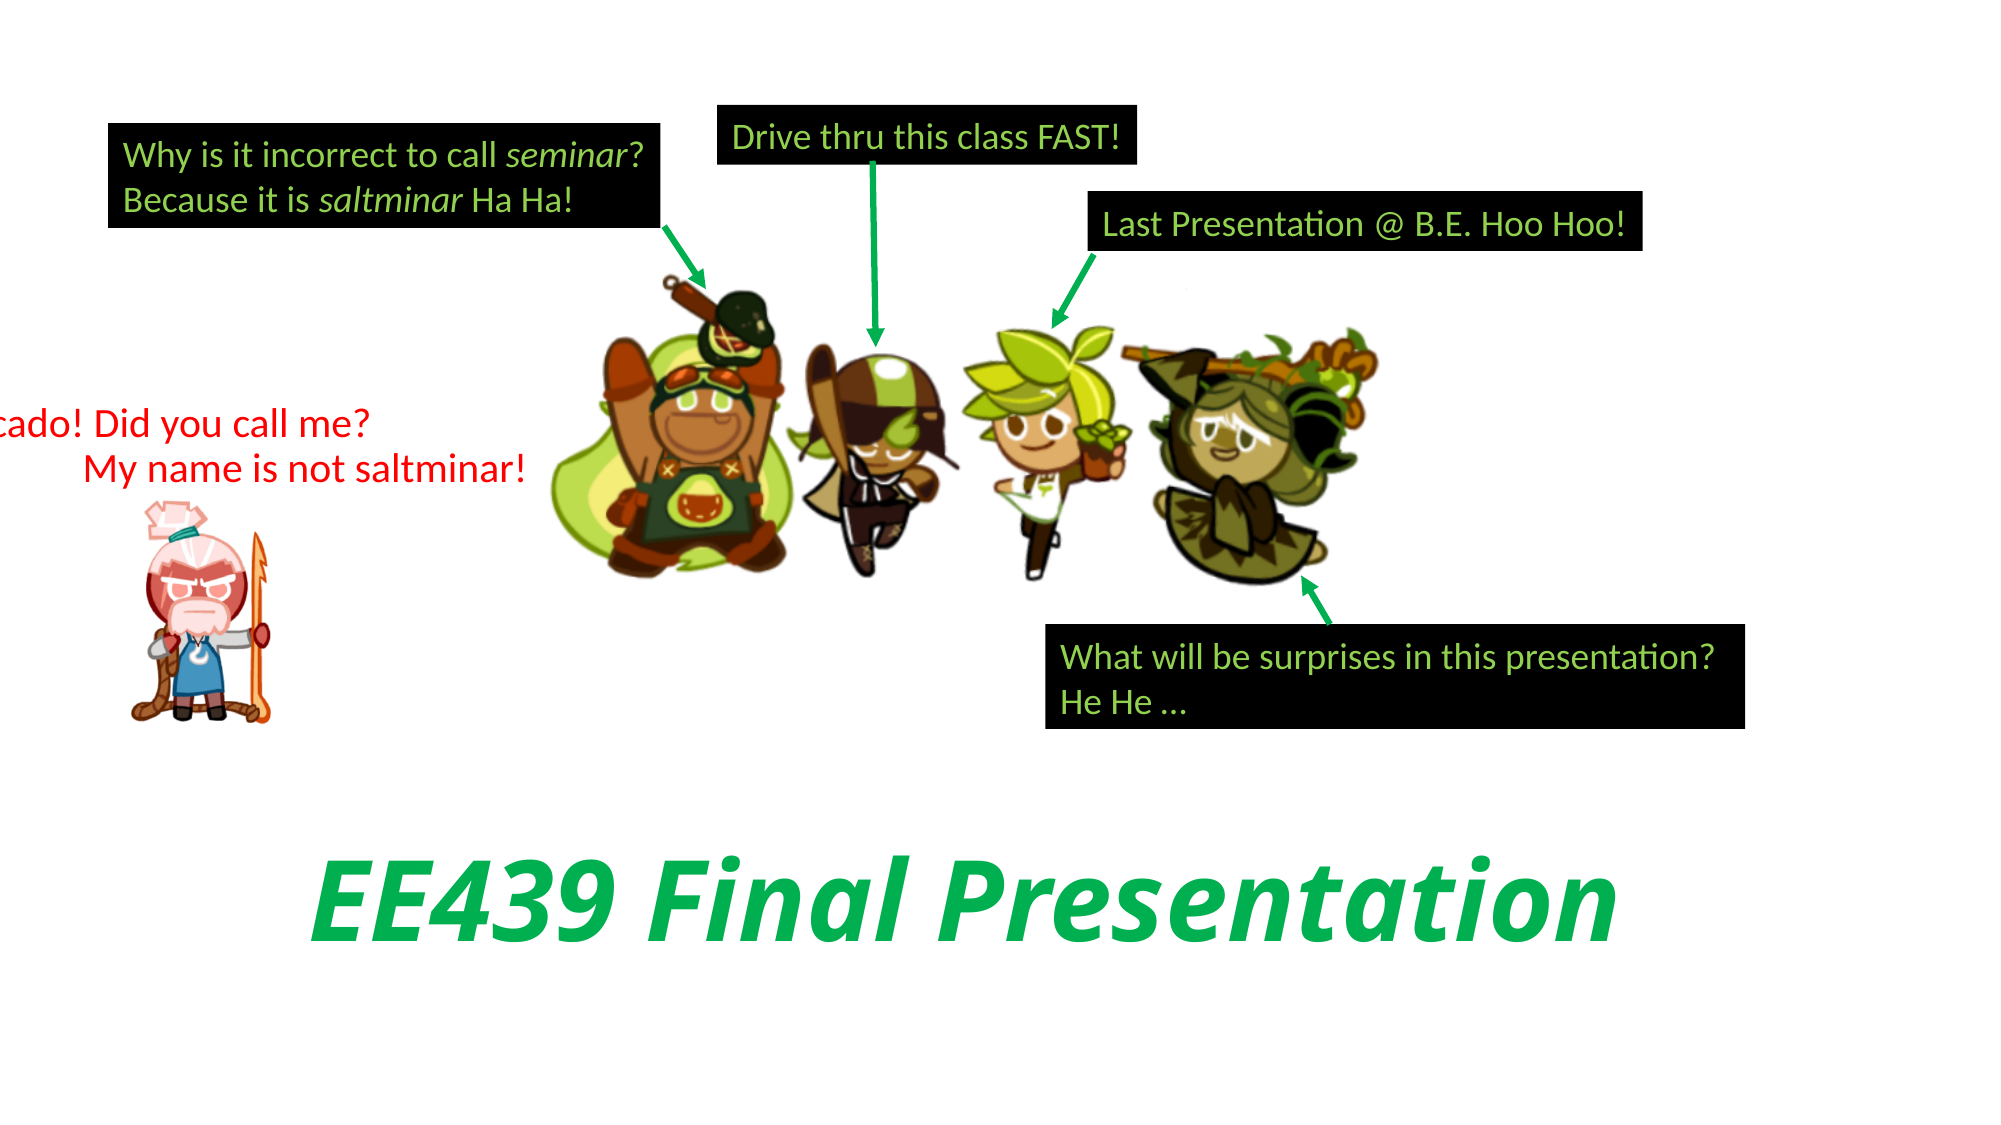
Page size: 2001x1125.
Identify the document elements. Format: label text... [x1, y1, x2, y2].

text_box Why is it incorrect to call seminar? Because it is saltminar Ha Ha! [108, 123, 661, 228]
picture [518, 257, 1414, 602]
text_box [1051, 254, 1094, 329]
title EE439 Final Presentation [215, 533, 1716, 974]
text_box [664, 226, 706, 290]
text_box Last Presentation @ B.E. Hoo Hoo! [1087, 191, 1643, 251]
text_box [872, 160, 876, 348]
picture [107, 488, 297, 725]
subtitle Avocado! Did you call me? My name is not saltminar! [0, 394, 518, 491]
text_box What will be surprises in this presentation? He He … [1045, 624, 1746, 729]
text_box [1301, 575, 1330, 625]
text_box Drive thru this class FAST! [717, 104, 1138, 165]
